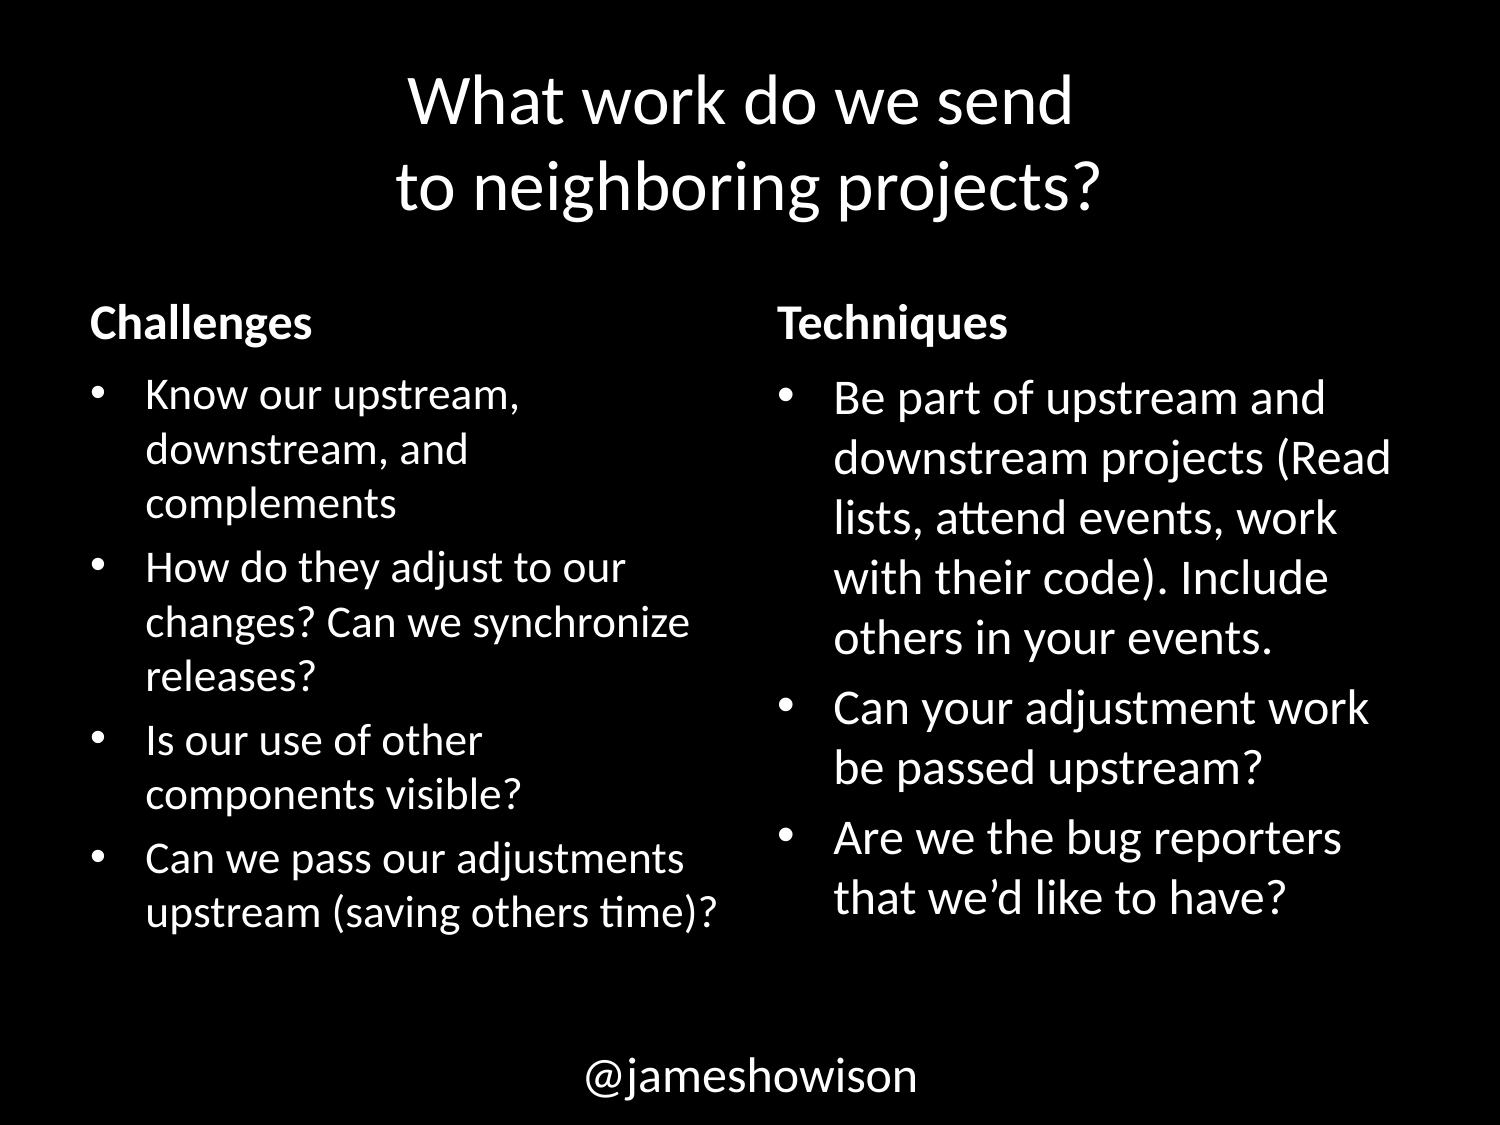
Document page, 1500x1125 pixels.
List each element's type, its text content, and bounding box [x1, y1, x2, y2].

list Techniques [761, 251, 1425, 356]
list Be part of upstream and downstream projects (Read lists, attend events, work with their code). Include others in your events. Can your adjustment work be passed upstream? Are we the bug reporters that we’d like to have? [761, 356, 1425, 1005]
title What work do we send to neighboring projects? [75, 45, 1425, 233]
list Challenges [75, 251, 738, 356]
list Know our upstream, downstream, and complements How do they adjust to our changes? Can we synchronize releases? Is our use of other components visible? Can we pass our adjustments upstream (saving others time)? [75, 356, 738, 1005]
footer @jameshowison [512, 1042, 988, 1103]
